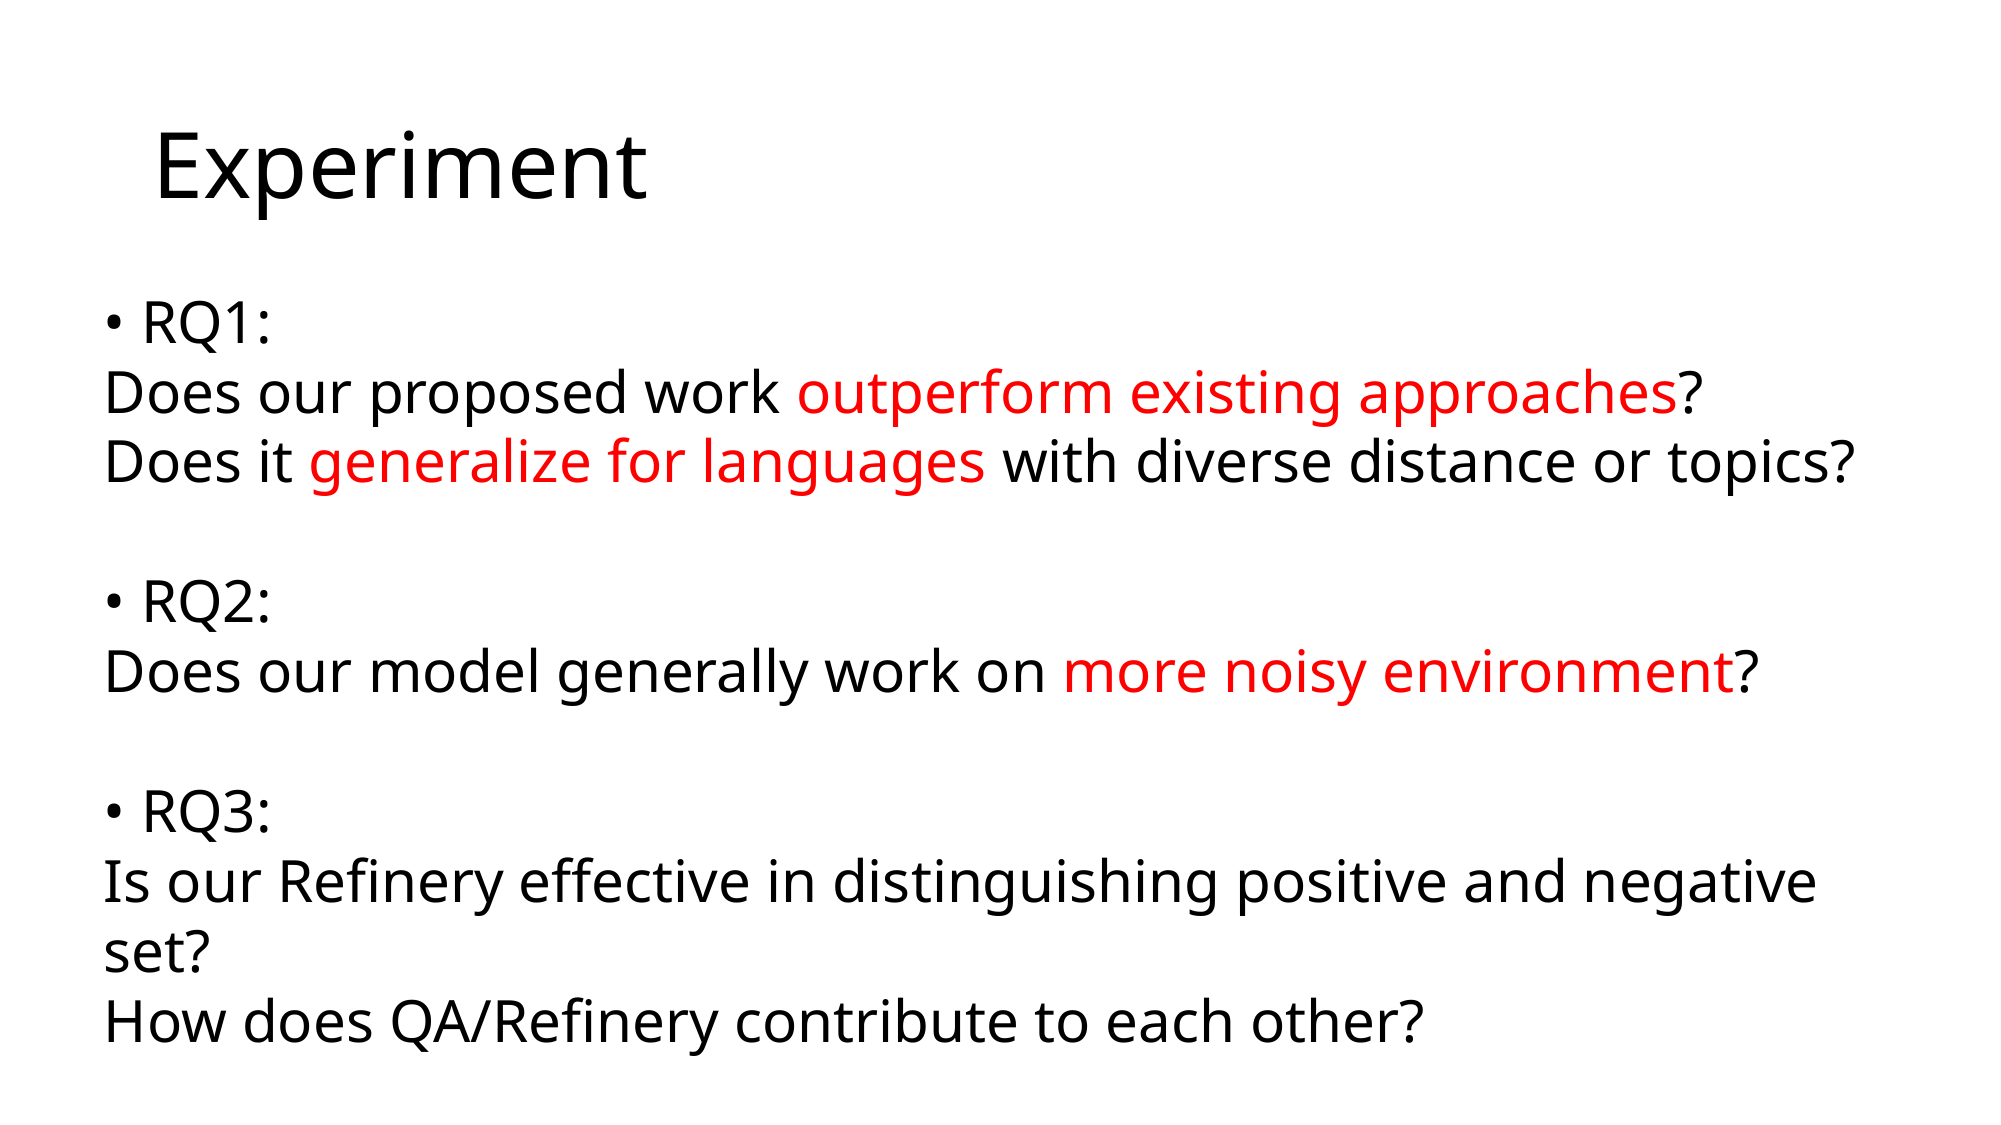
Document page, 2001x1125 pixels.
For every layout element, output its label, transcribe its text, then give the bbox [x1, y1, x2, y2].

text_box • RQ1: Does our proposed work outperform existing approaches? Does it generalize for languages with diverse distance or topics? • RQ2: Does our model generally work on more noisy environment? • RQ3: Is our Refinery effective in distinguishing positive and negative set? How does QA/Refinery contribute to each other? [89, 277, 1946, 1062]
title Experiment [137, 59, 1863, 277]
